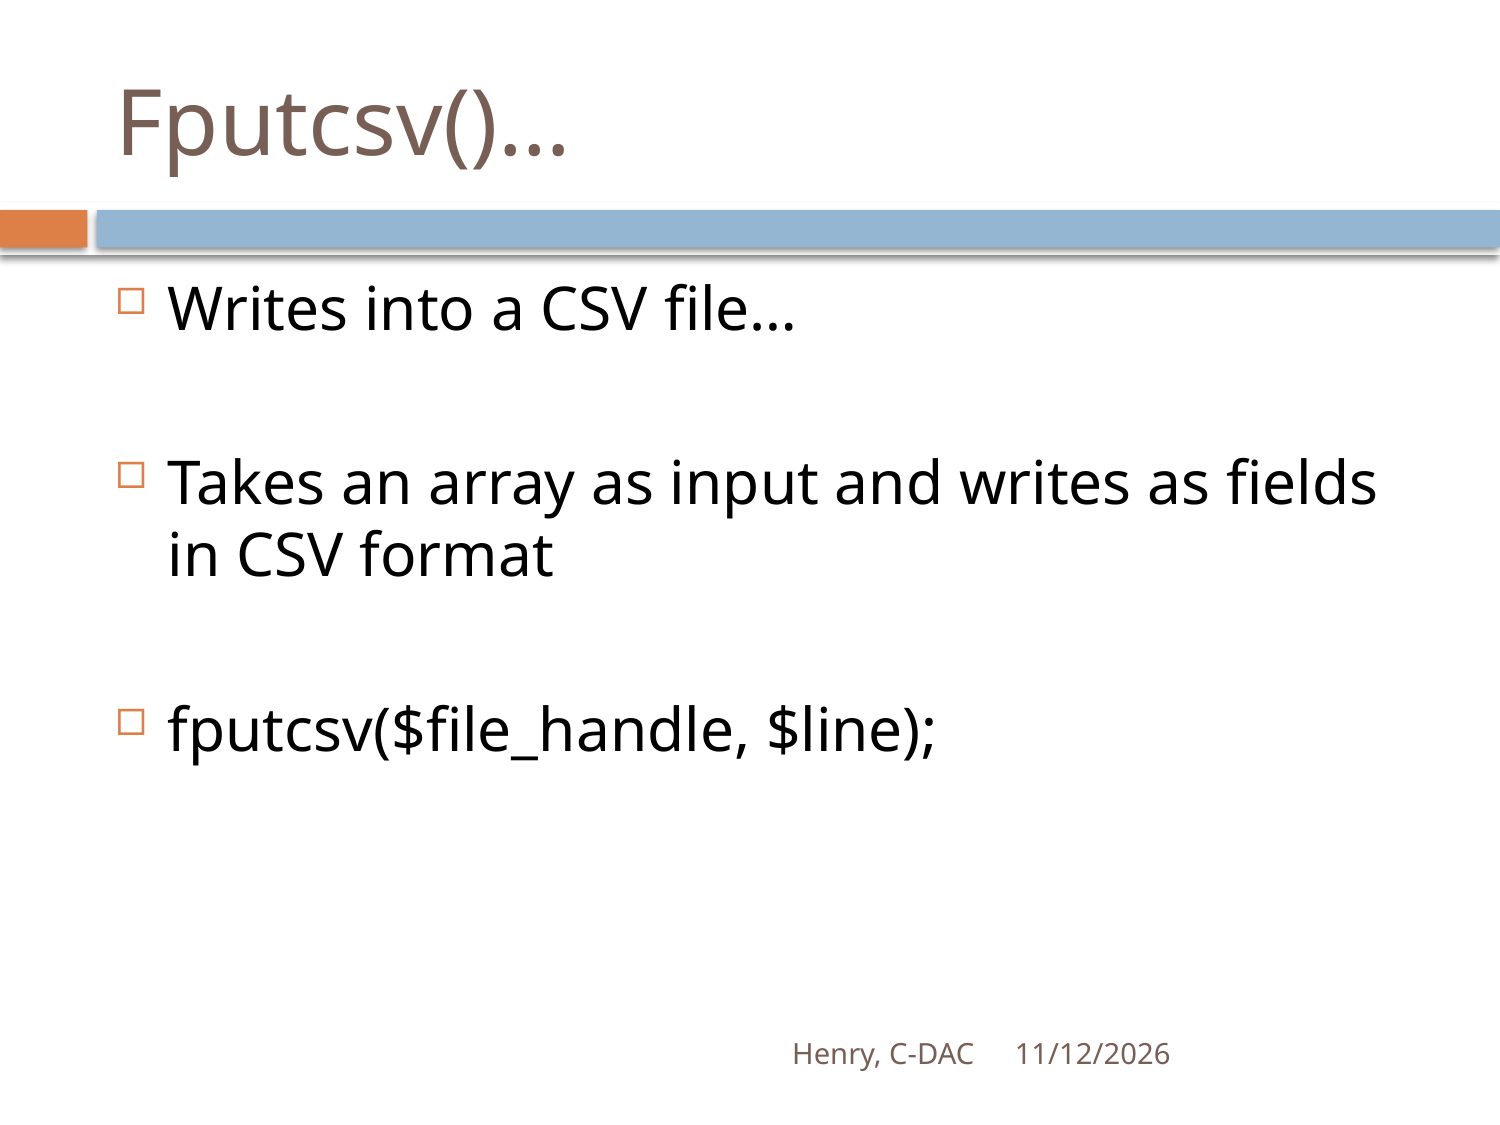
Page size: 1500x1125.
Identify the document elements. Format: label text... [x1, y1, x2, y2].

title Fputcsv()… [100, 37, 1438, 200]
footer Henry, C-DAC [99, 1024, 990, 1085]
slide_number 21-Apr-17 [999, 1025, 1438, 1085]
list Writes into a CSV file… Takes an array as input and writes as fields in CSV format fputcsv($file_handle, $line); [100, 262, 1438, 1000]
